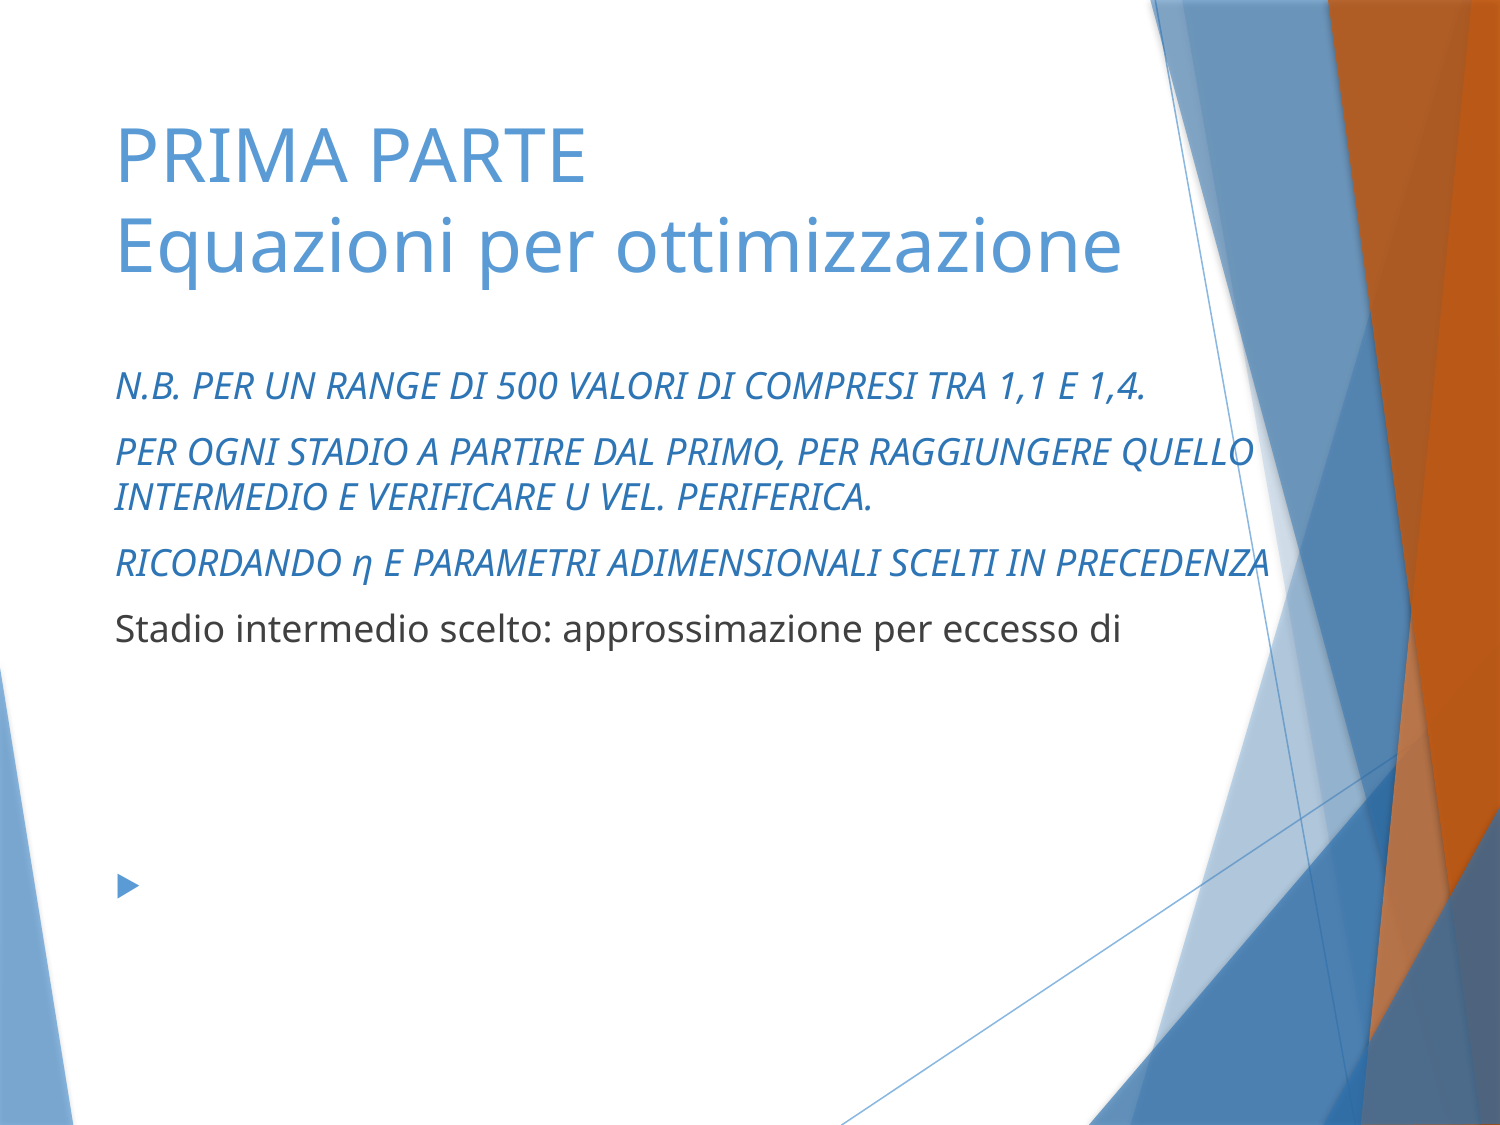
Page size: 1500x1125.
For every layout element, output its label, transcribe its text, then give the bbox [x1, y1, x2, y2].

title PRIMA PARTE Equazioni per ottimizzazione [99, 99, 1142, 317]
